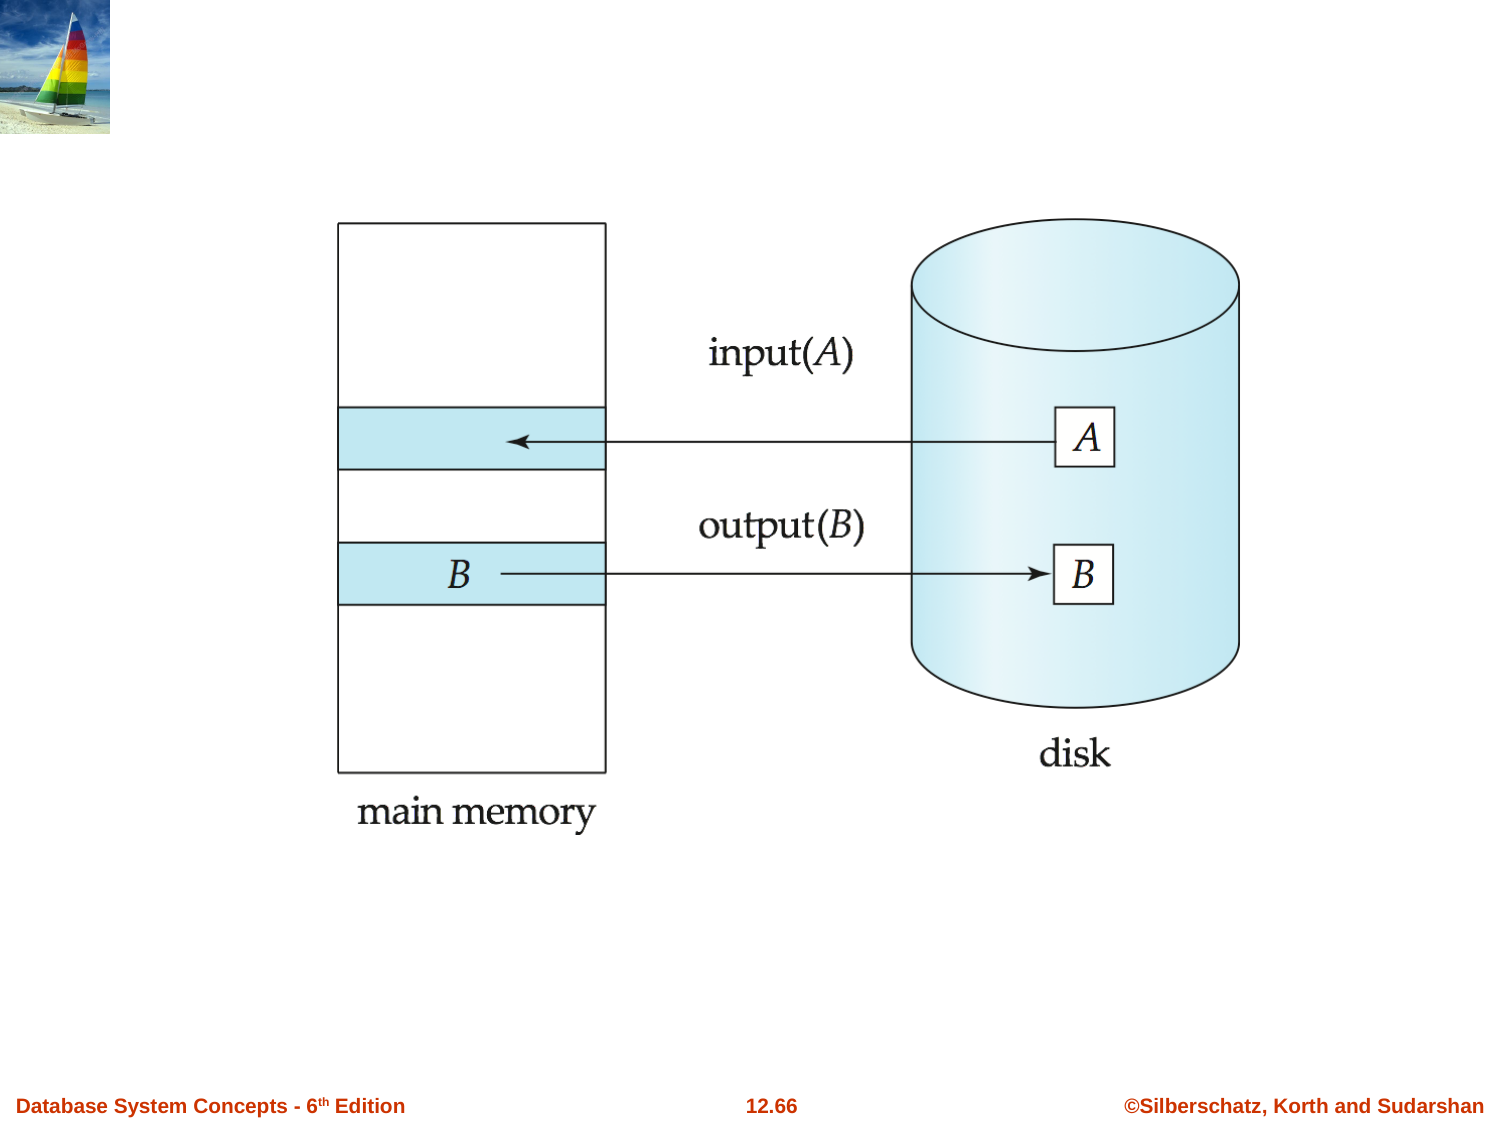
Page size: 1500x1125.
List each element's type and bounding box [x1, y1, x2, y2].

picture [0, 0, 110, 134]
picture [337, 218, 1243, 835]
